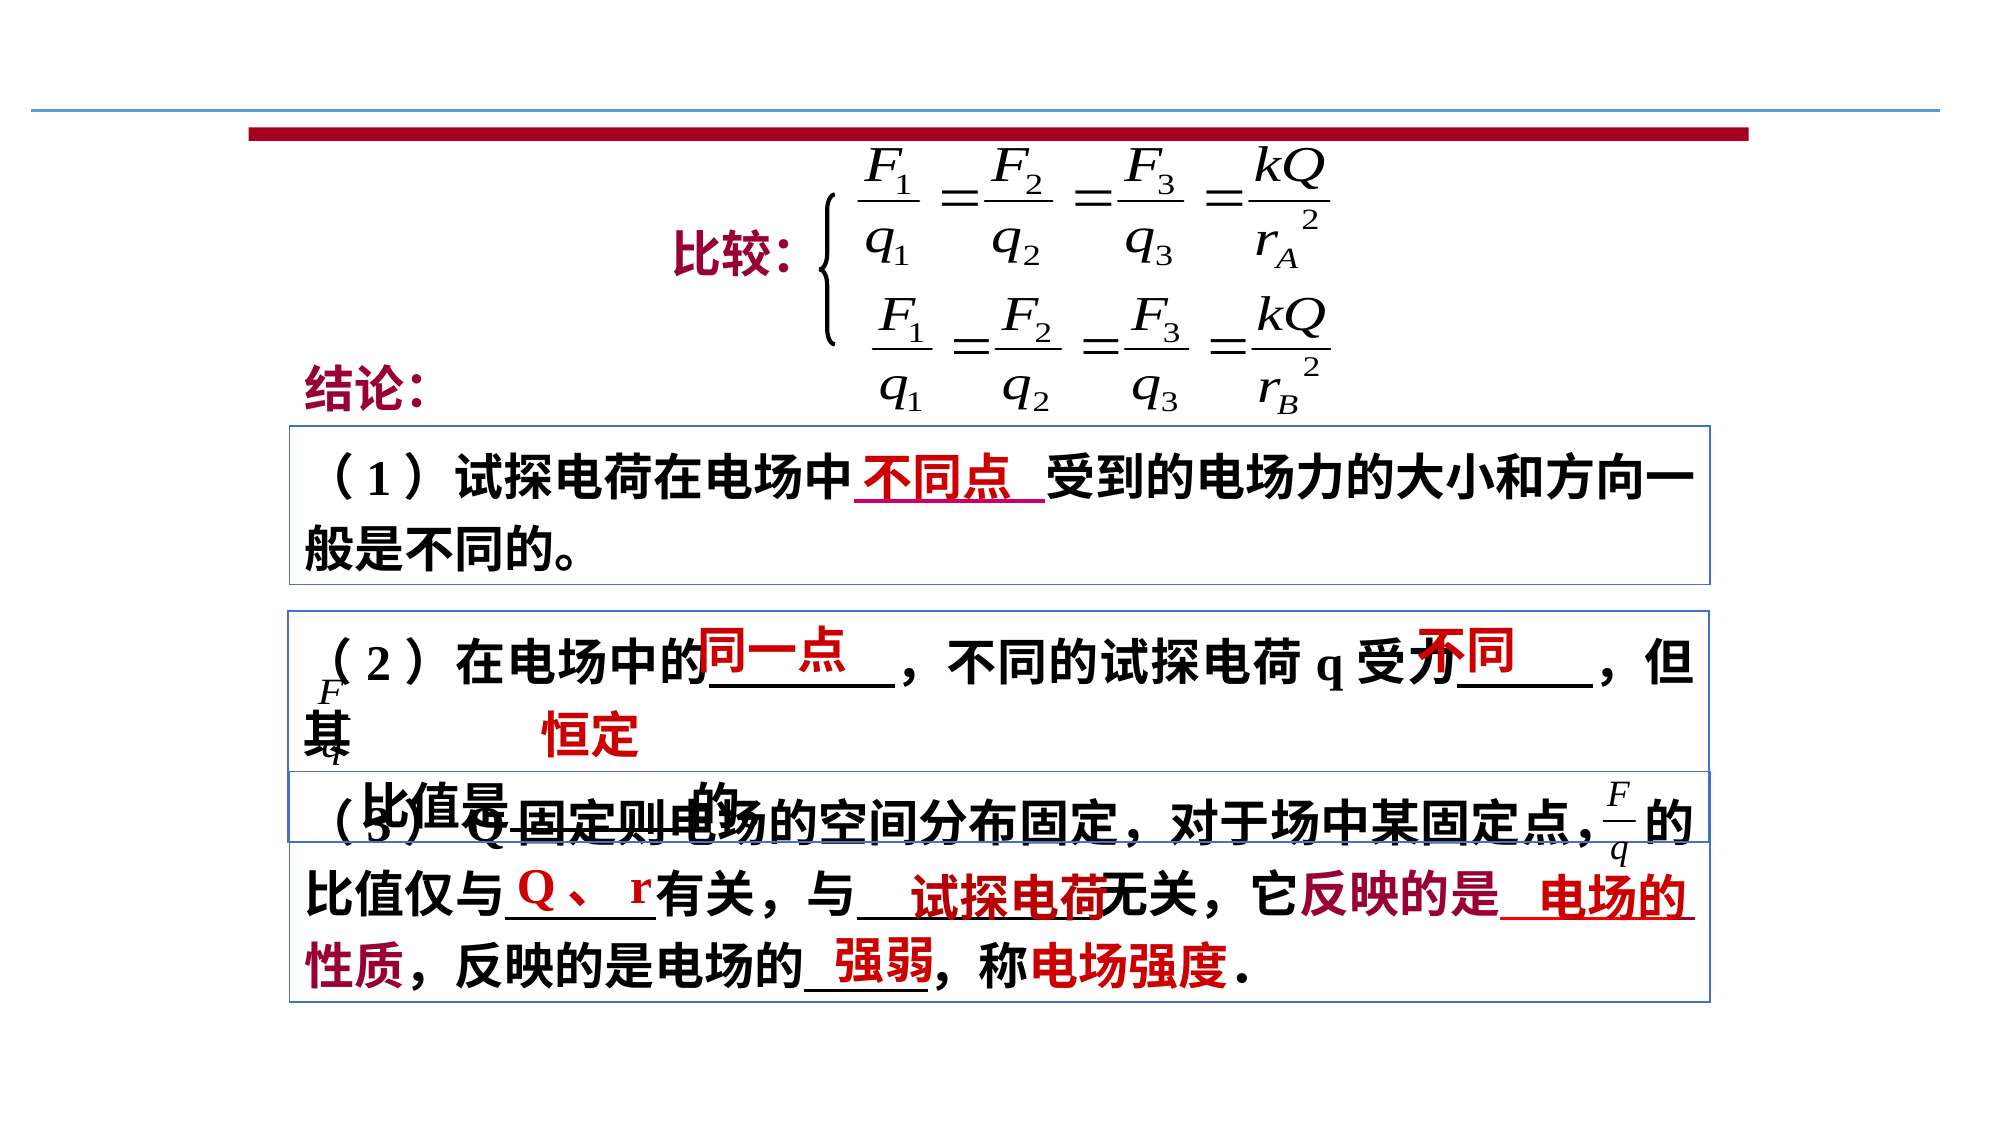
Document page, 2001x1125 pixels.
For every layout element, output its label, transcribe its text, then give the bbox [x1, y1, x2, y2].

text_box 恒定 [525, 696, 655, 772]
text_box 强弱 [820, 921, 950, 997]
text_box 电场的 [1515, 858, 1709, 934]
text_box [655, 134, 1345, 426]
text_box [306, 669, 360, 772]
text_box （1）试探电荷在电场中 受到的电场力的大小和方向一般是不同的。 [289, 425, 1711, 585]
text_box 试探电荷 [894, 841, 1137, 935]
text_box 同一点 [682, 611, 863, 686]
text_box （3）Q固定则电场的空间分布固定，对于场中某固定点， 的比值仅与 有关，与 无关，它反映的是 性质，反映的是电场的 ，称电场强度． [289, 771, 1711, 1003]
text_box 不同 [1401, 611, 1532, 686]
text_box Q、r [502, 846, 667, 922]
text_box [1597, 771, 1644, 874]
text_box 结论： [289, 350, 553, 425]
text_box （2）在电场中的 ，不同的试探电荷q受力 ，但其 比值是 的。 [288, 611, 1709, 842]
text_box 不同点 [847, 426, 1085, 513]
